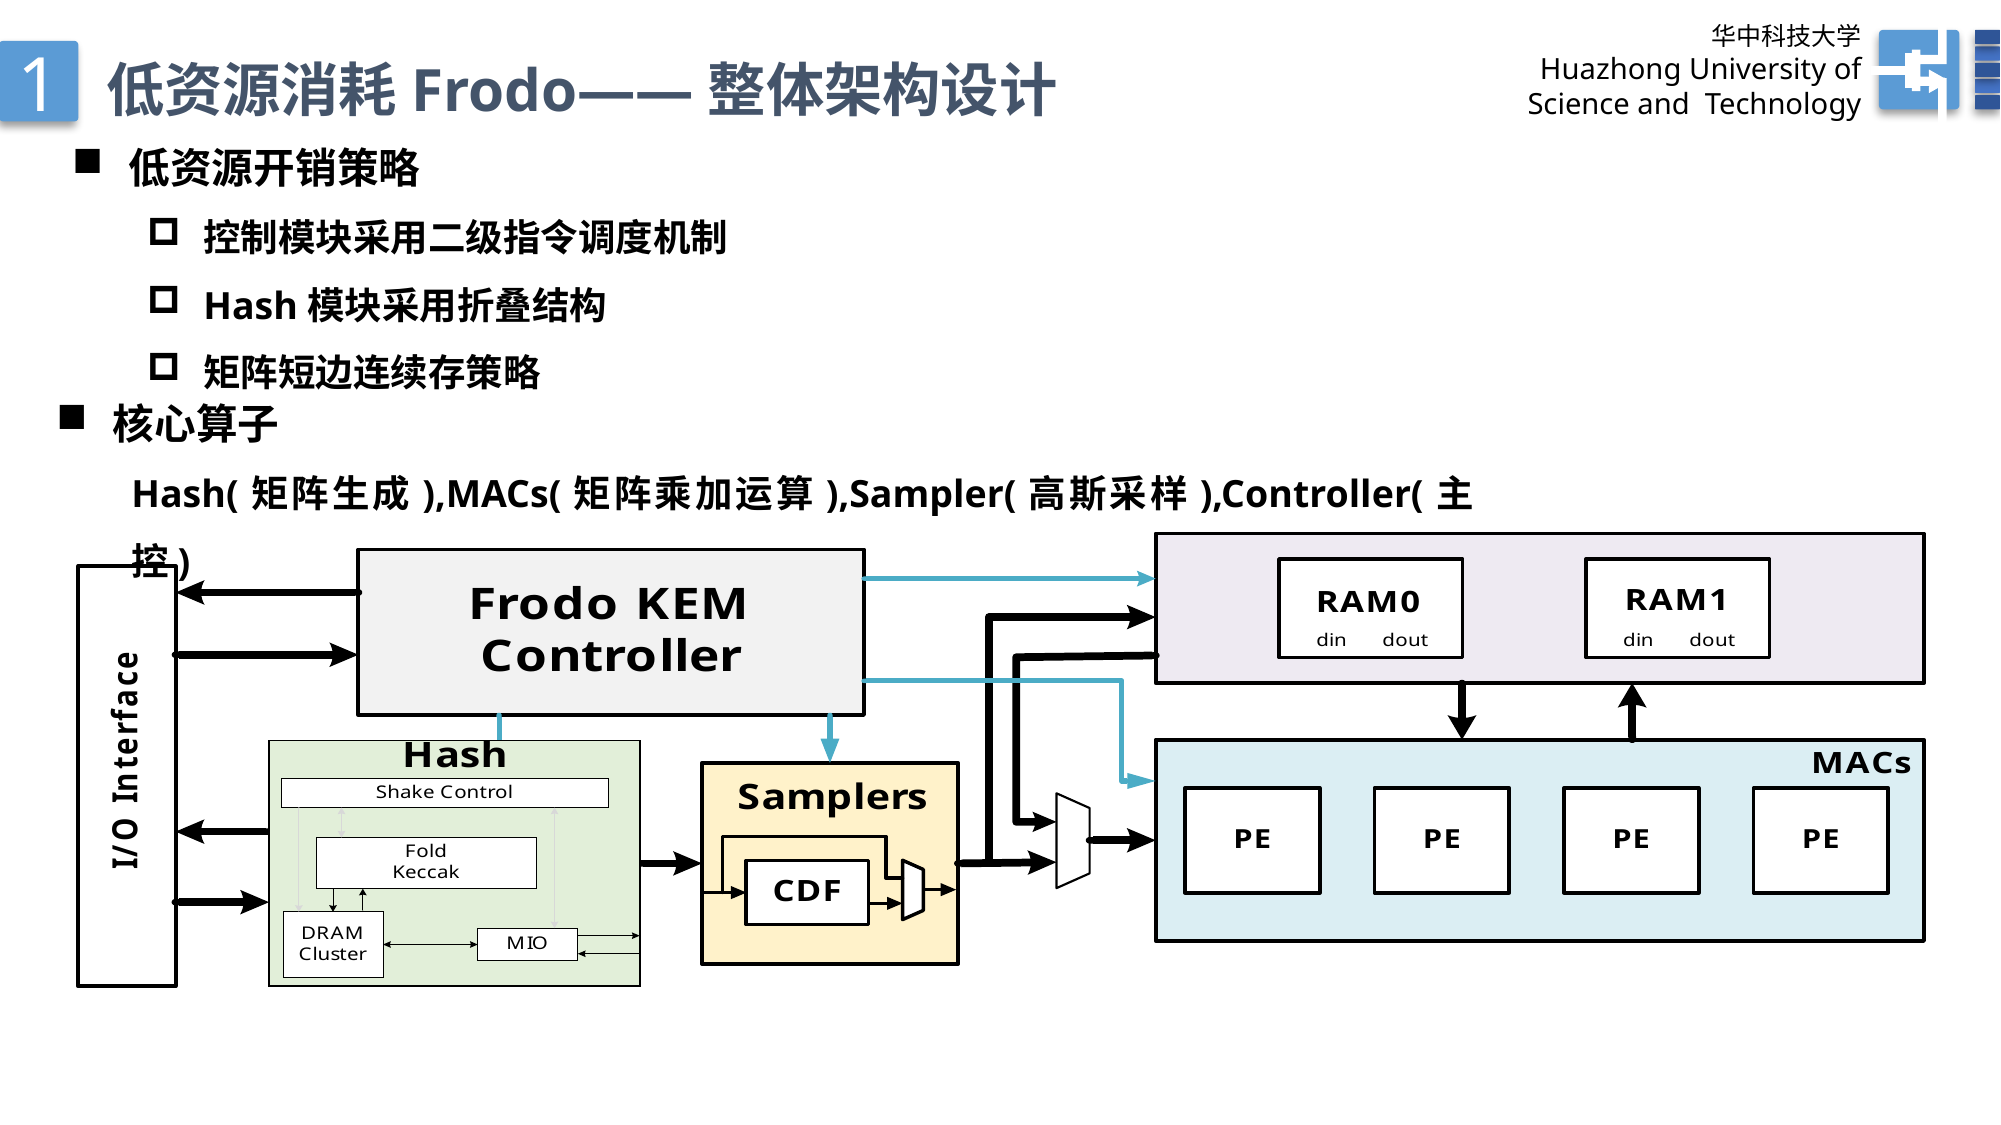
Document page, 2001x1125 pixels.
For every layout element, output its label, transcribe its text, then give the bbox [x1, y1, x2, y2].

text_box 1 [0, 39, 80, 123]
text_box 低资源消耗Frodo——整体架构设计 [91, 45, 1231, 131]
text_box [1017, 12, 2000, 129]
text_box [73, 529, 1927, 988]
text_box 核心算子 Hash(矩阵生成),MACs(矩阵乘加运算),Sampler(高斯采样),Controller(主控) [41, 365, 1489, 590]
text_box 低资源开销策略 控制模块采用二级指令调度机制 Hash模块采用折叠结构 矩阵短边连续存策略 [57, 109, 1337, 365]
